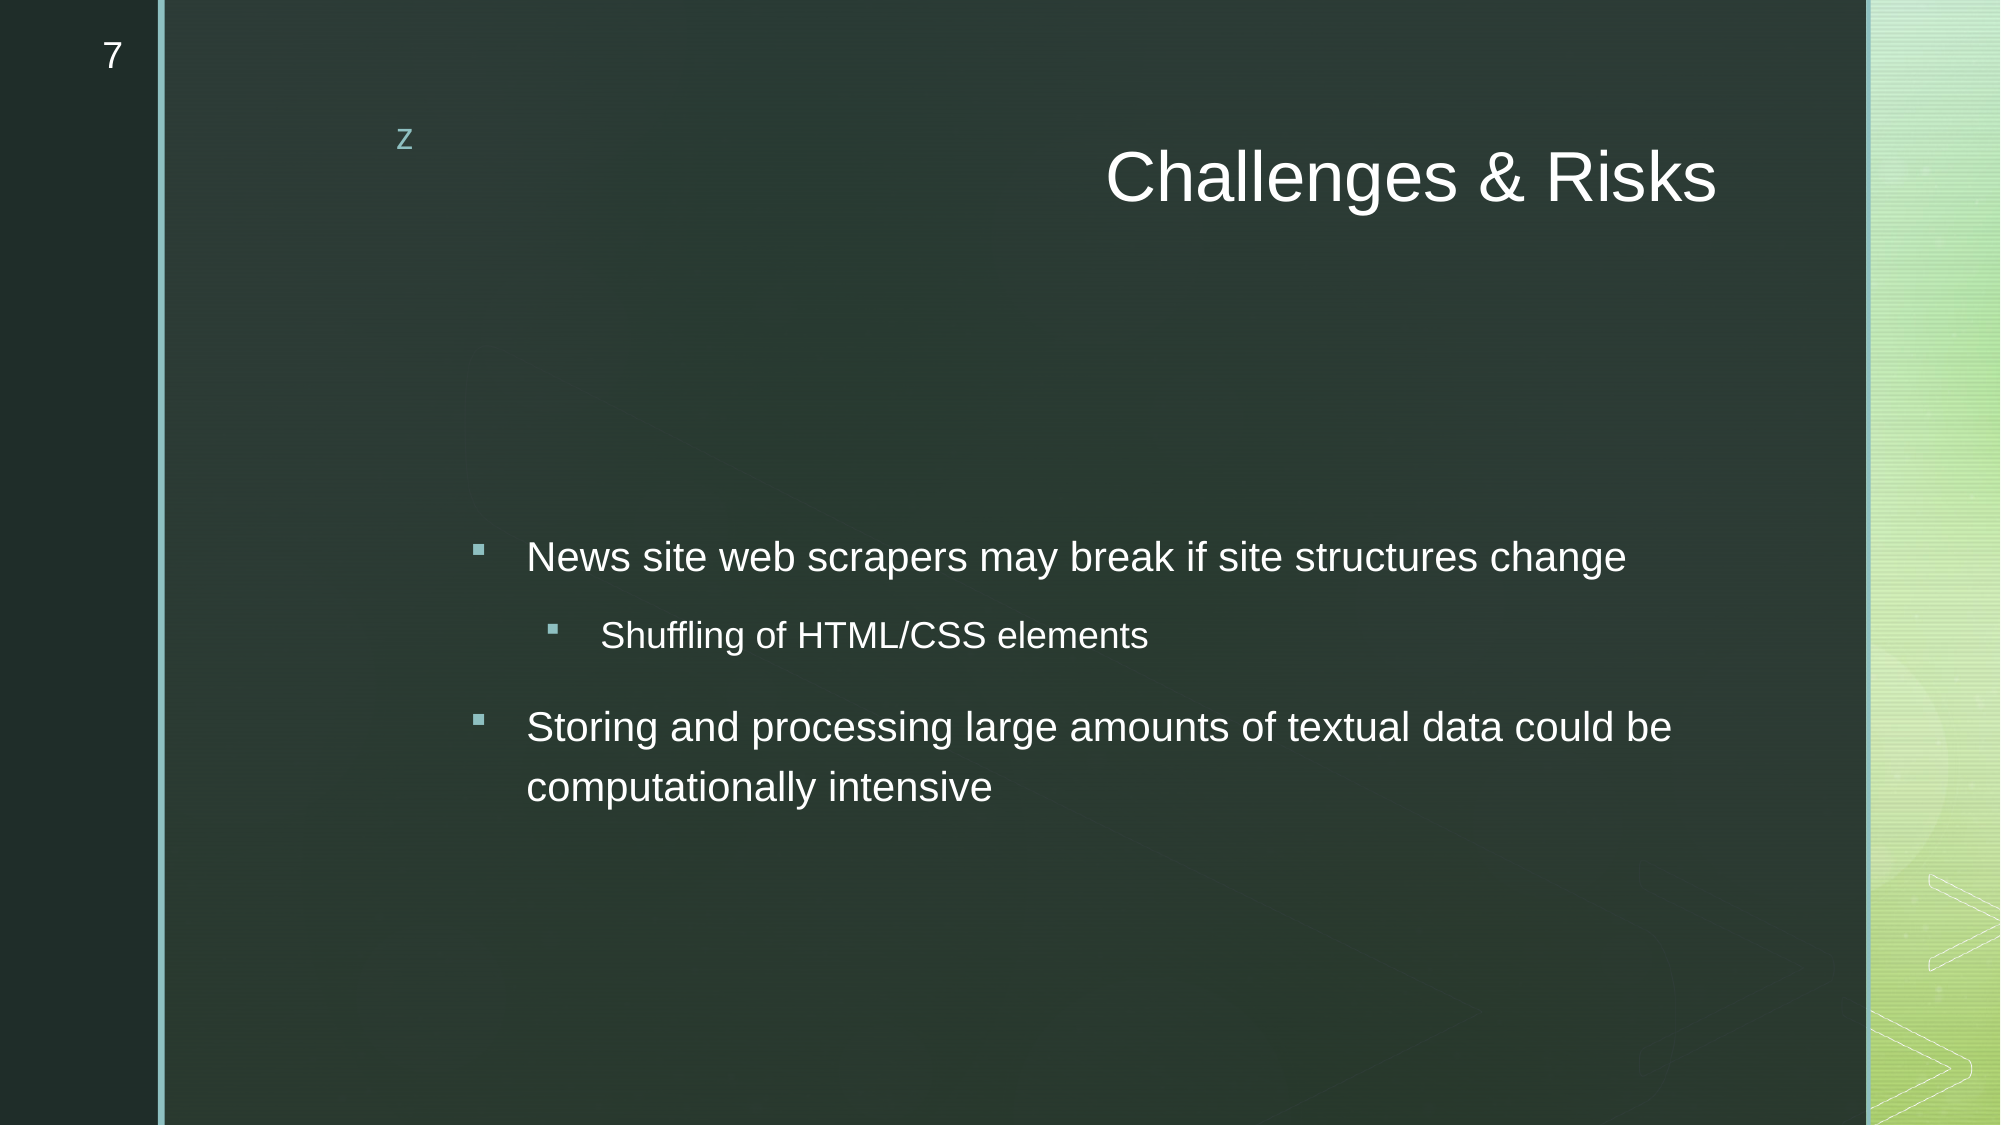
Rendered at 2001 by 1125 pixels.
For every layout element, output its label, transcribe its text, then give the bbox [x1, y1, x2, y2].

slide_number 7 [25, 26, 131, 80]
picture [1871, 0, 2001, 1125]
list News site web scrapers may break if site structures change Shuffling of HTML/CSS elements Storing and processing large amounts of textual data could be computationally intensive [454, 336, 1734, 993]
title Challenges & Risks [428, 132, 1734, 310]
